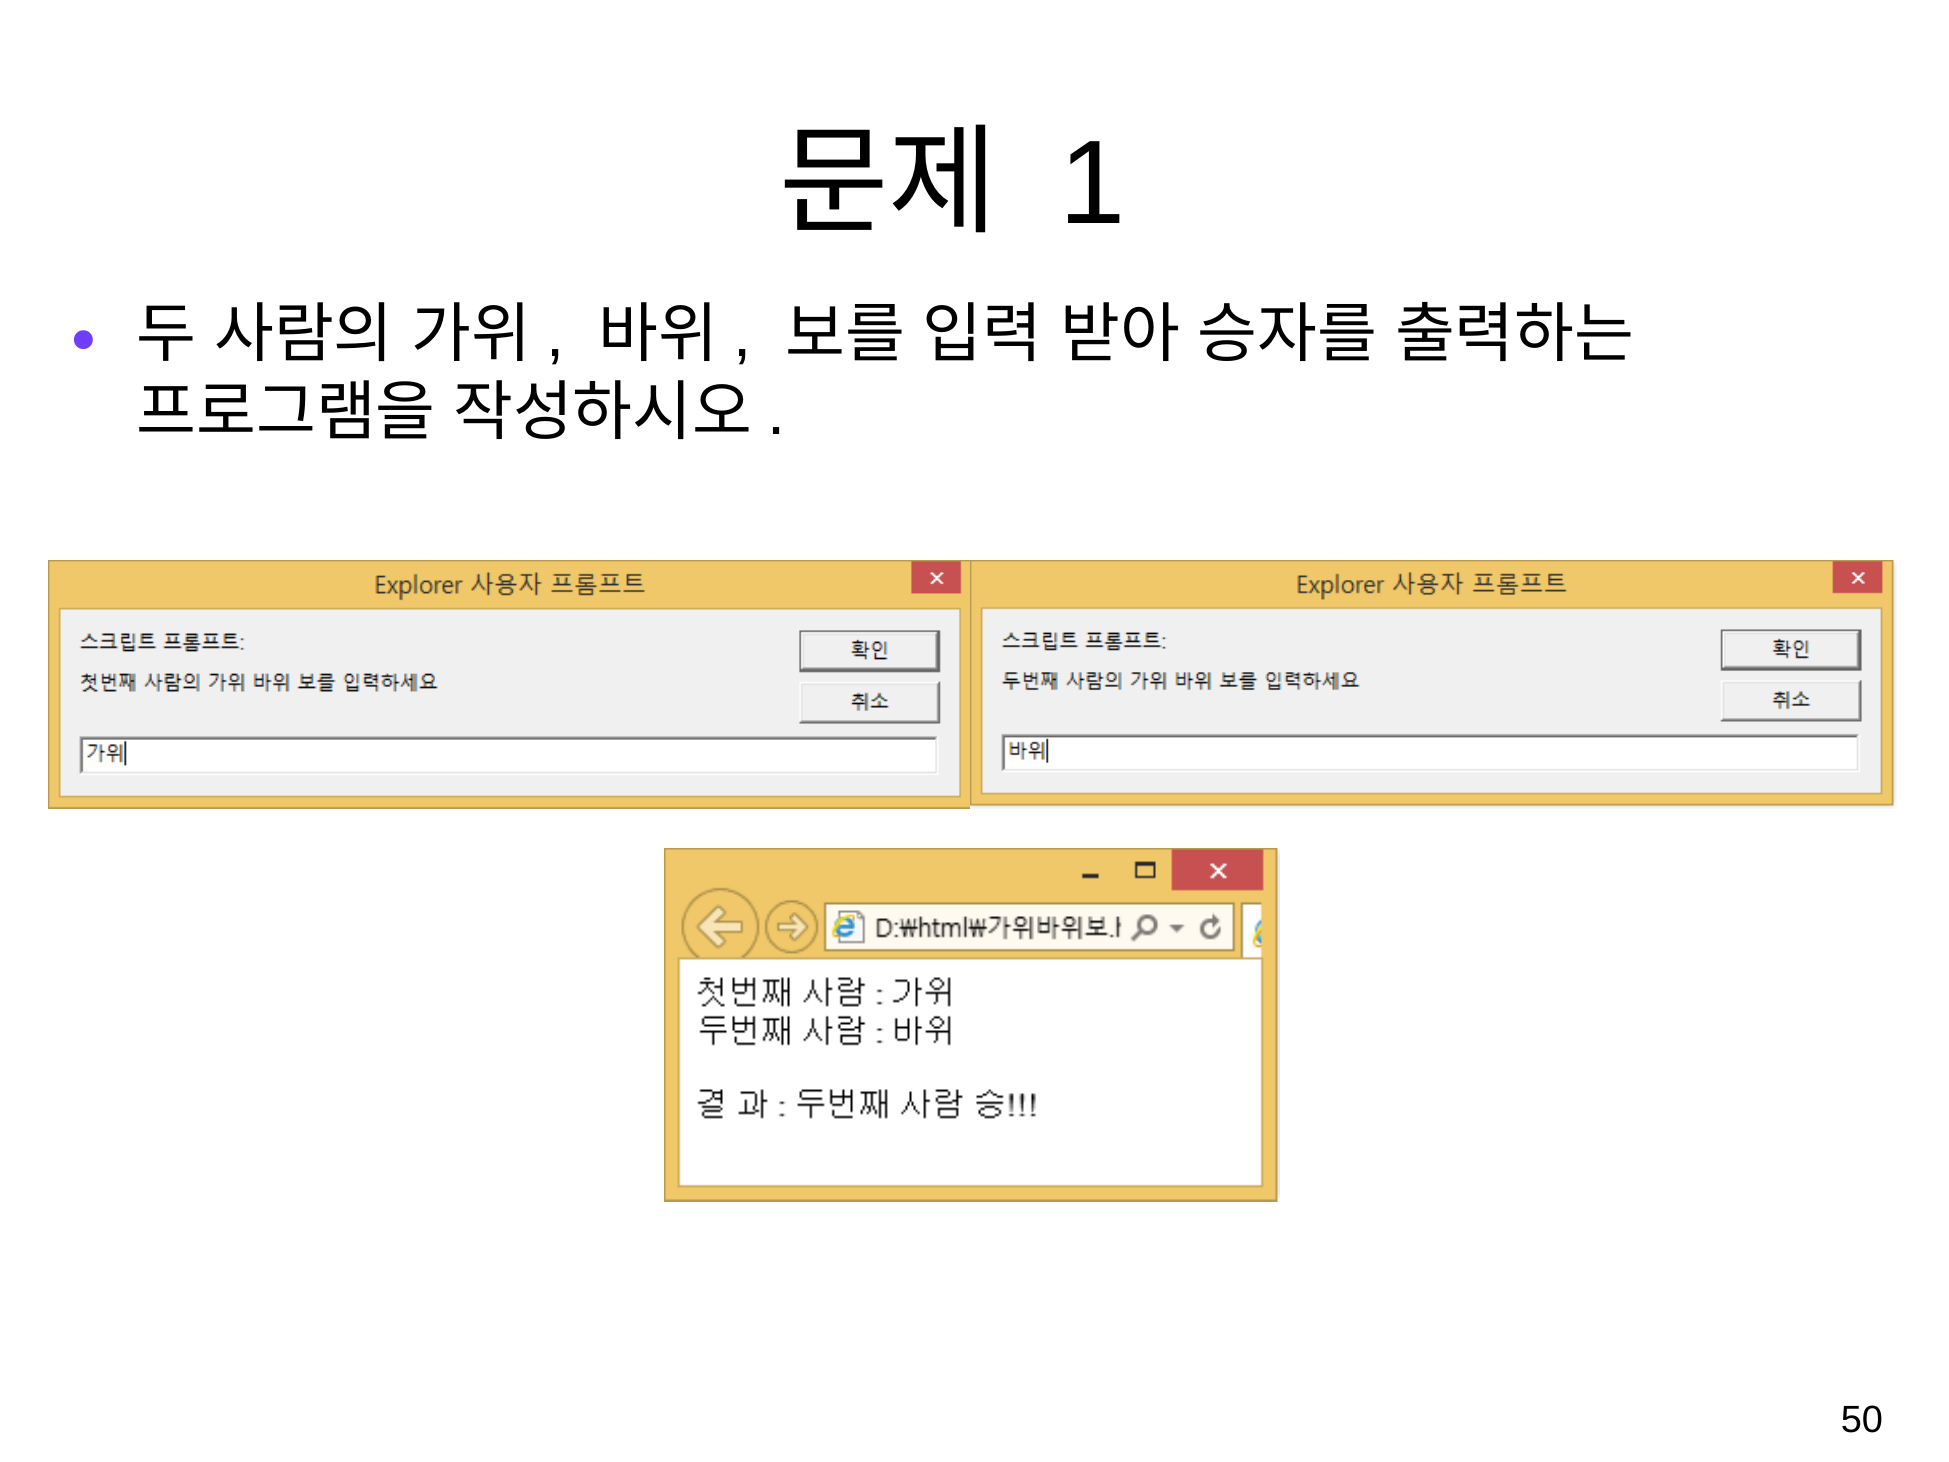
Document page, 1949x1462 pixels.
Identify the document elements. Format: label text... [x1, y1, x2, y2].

list 두 사람의 가위, 바위, 보를 입력 받아 승자를 출력하는 프로그램을 작성하시오. [48, 284, 1897, 560]
picture [48, 560, 1897, 809]
list 두 사람의 가위, 바위, 보를 입력 받아 승자를 출력하는 프로그램을 작성하시오. [48, 816, 1897, 1343]
slide_number ‹#› [1496, 1372, 1899, 1462]
title 문제 1 [156, 92, 1749, 255]
picture [664, 848, 1281, 1203]
